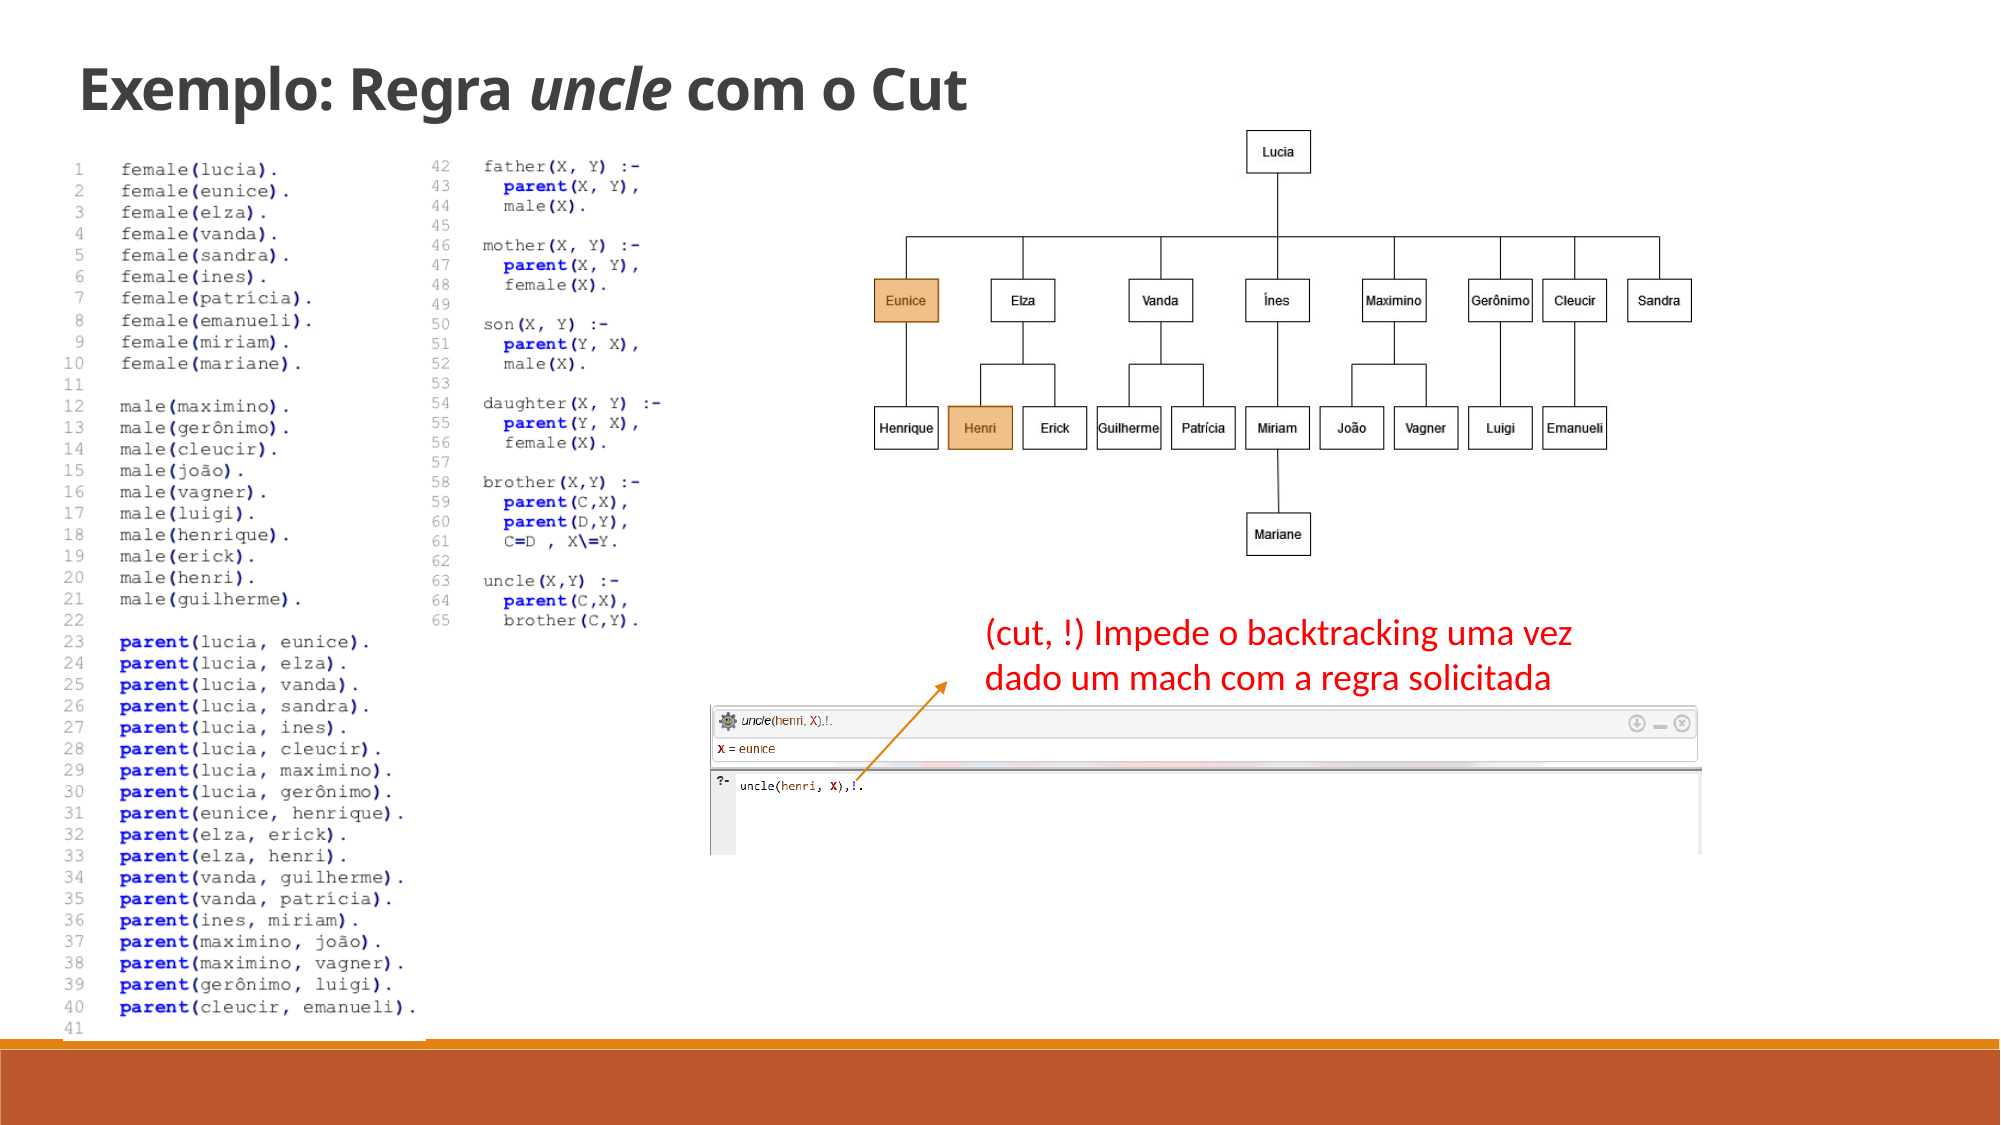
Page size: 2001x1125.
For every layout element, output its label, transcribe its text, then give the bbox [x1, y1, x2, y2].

picture [709, 705, 1703, 856]
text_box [855, 680, 948, 781]
text_box (cut, !) Impede o backtracking uma vez dado um mach com a regra solicitada [970, 600, 1668, 702]
text_box Exemplo: Regra uncle com o Cut [63, 15, 1714, 131]
picture [63, 155, 787, 1041]
picture [873, 129, 1692, 556]
